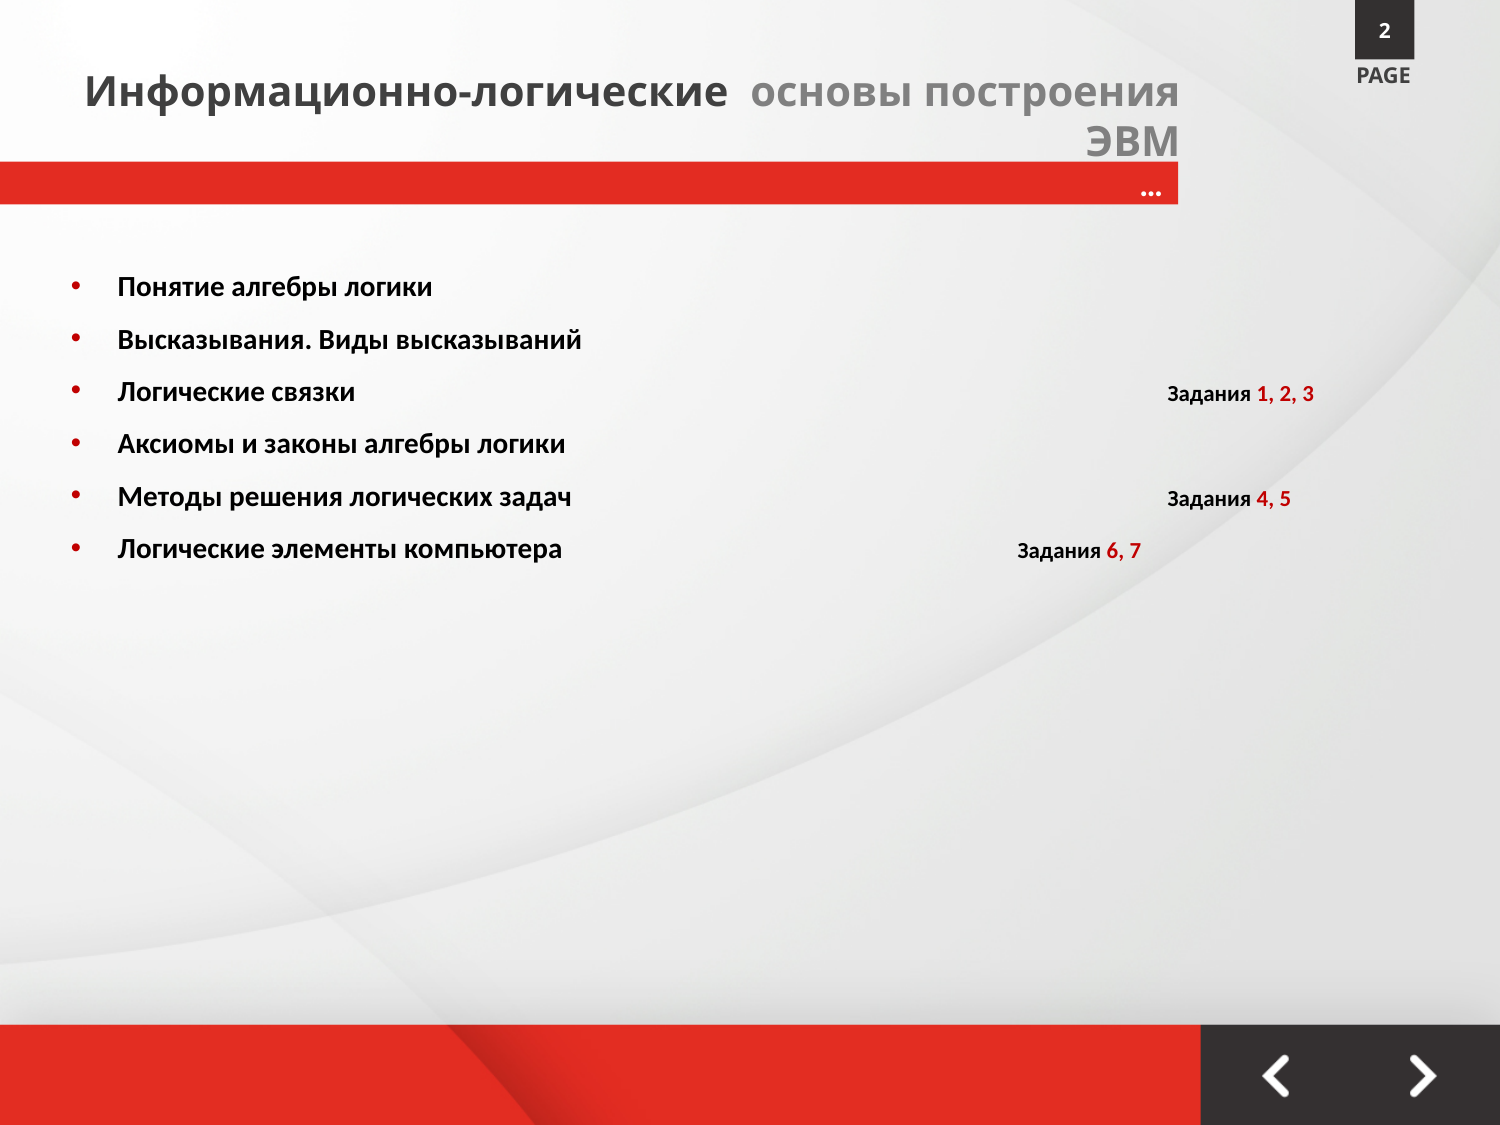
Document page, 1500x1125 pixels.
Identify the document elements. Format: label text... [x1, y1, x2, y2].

text_box PAGE [1341, 54, 1426, 96]
text_box Информационно-логические основы построения ЭВМ [22, 57, 1196, 173]
text_box Понятие алгебры логики Высказывания. Виды высказываний Логические связки Задания 1, 2, 3 Аксиомы и законы алгебры логики Методы решения логических задач Задания 4, 5 Логические элементы компьютера Задания 6, 7 [55, 242, 1400, 677]
subtitle … [0, 161, 1179, 205]
text_box 2 [1353, 0, 1417, 61]
picture [0, 0, 1500, 1125]
